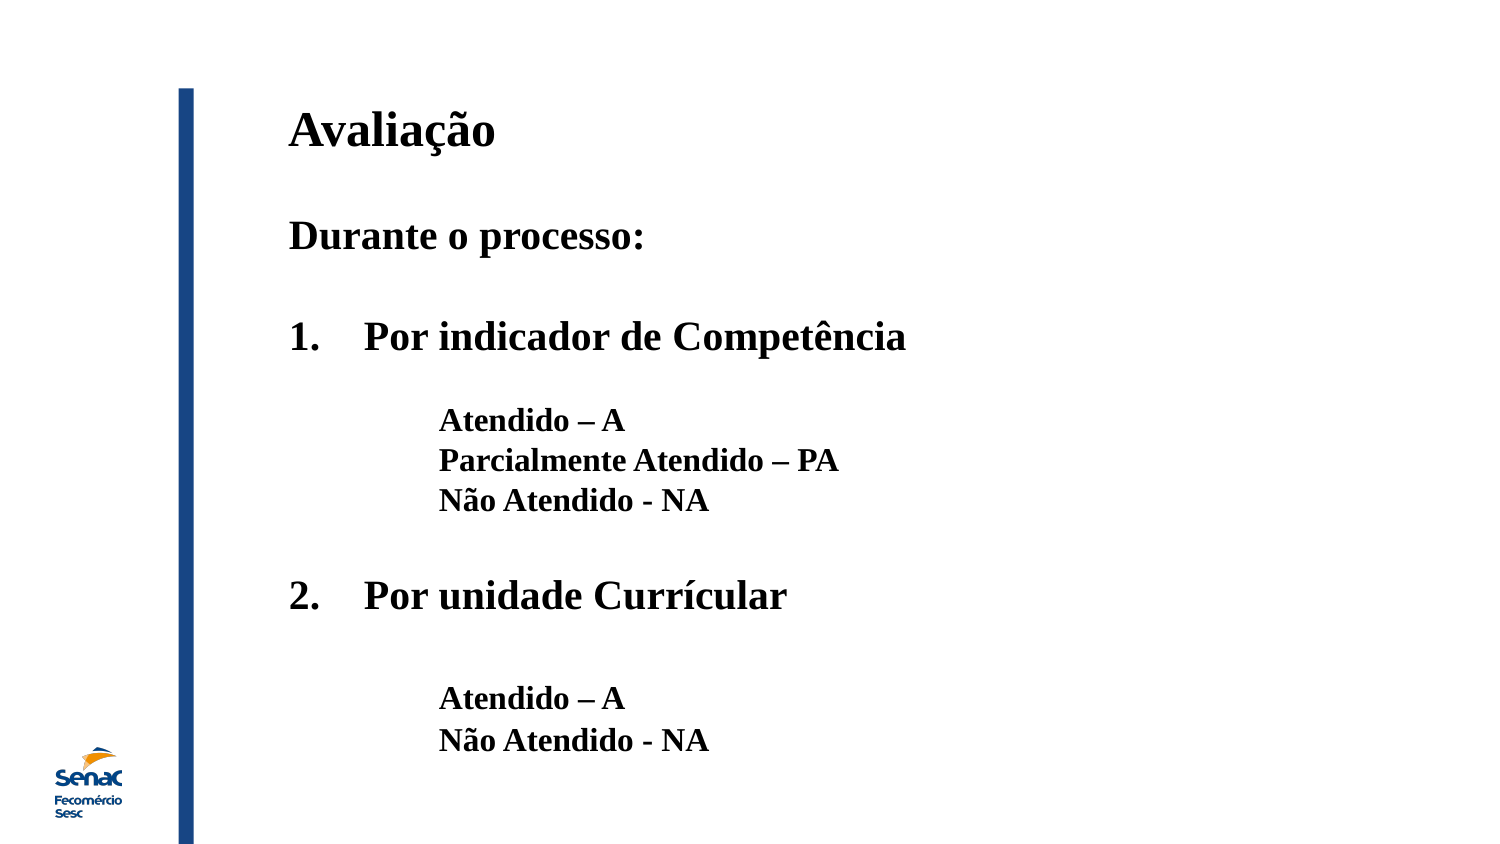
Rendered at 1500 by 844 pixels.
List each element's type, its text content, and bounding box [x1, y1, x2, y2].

text_box Avaliação [273, 88, 1500, 164]
text_box Durante o processo: Por indicador de Competência Atendido – A Parcialmente Atendido – PA Não Atendido - NA Por unidade Currícular Atendido – A Não Atendido - NA [273, 200, 1500, 844]
picture [55, 747, 122, 818]
